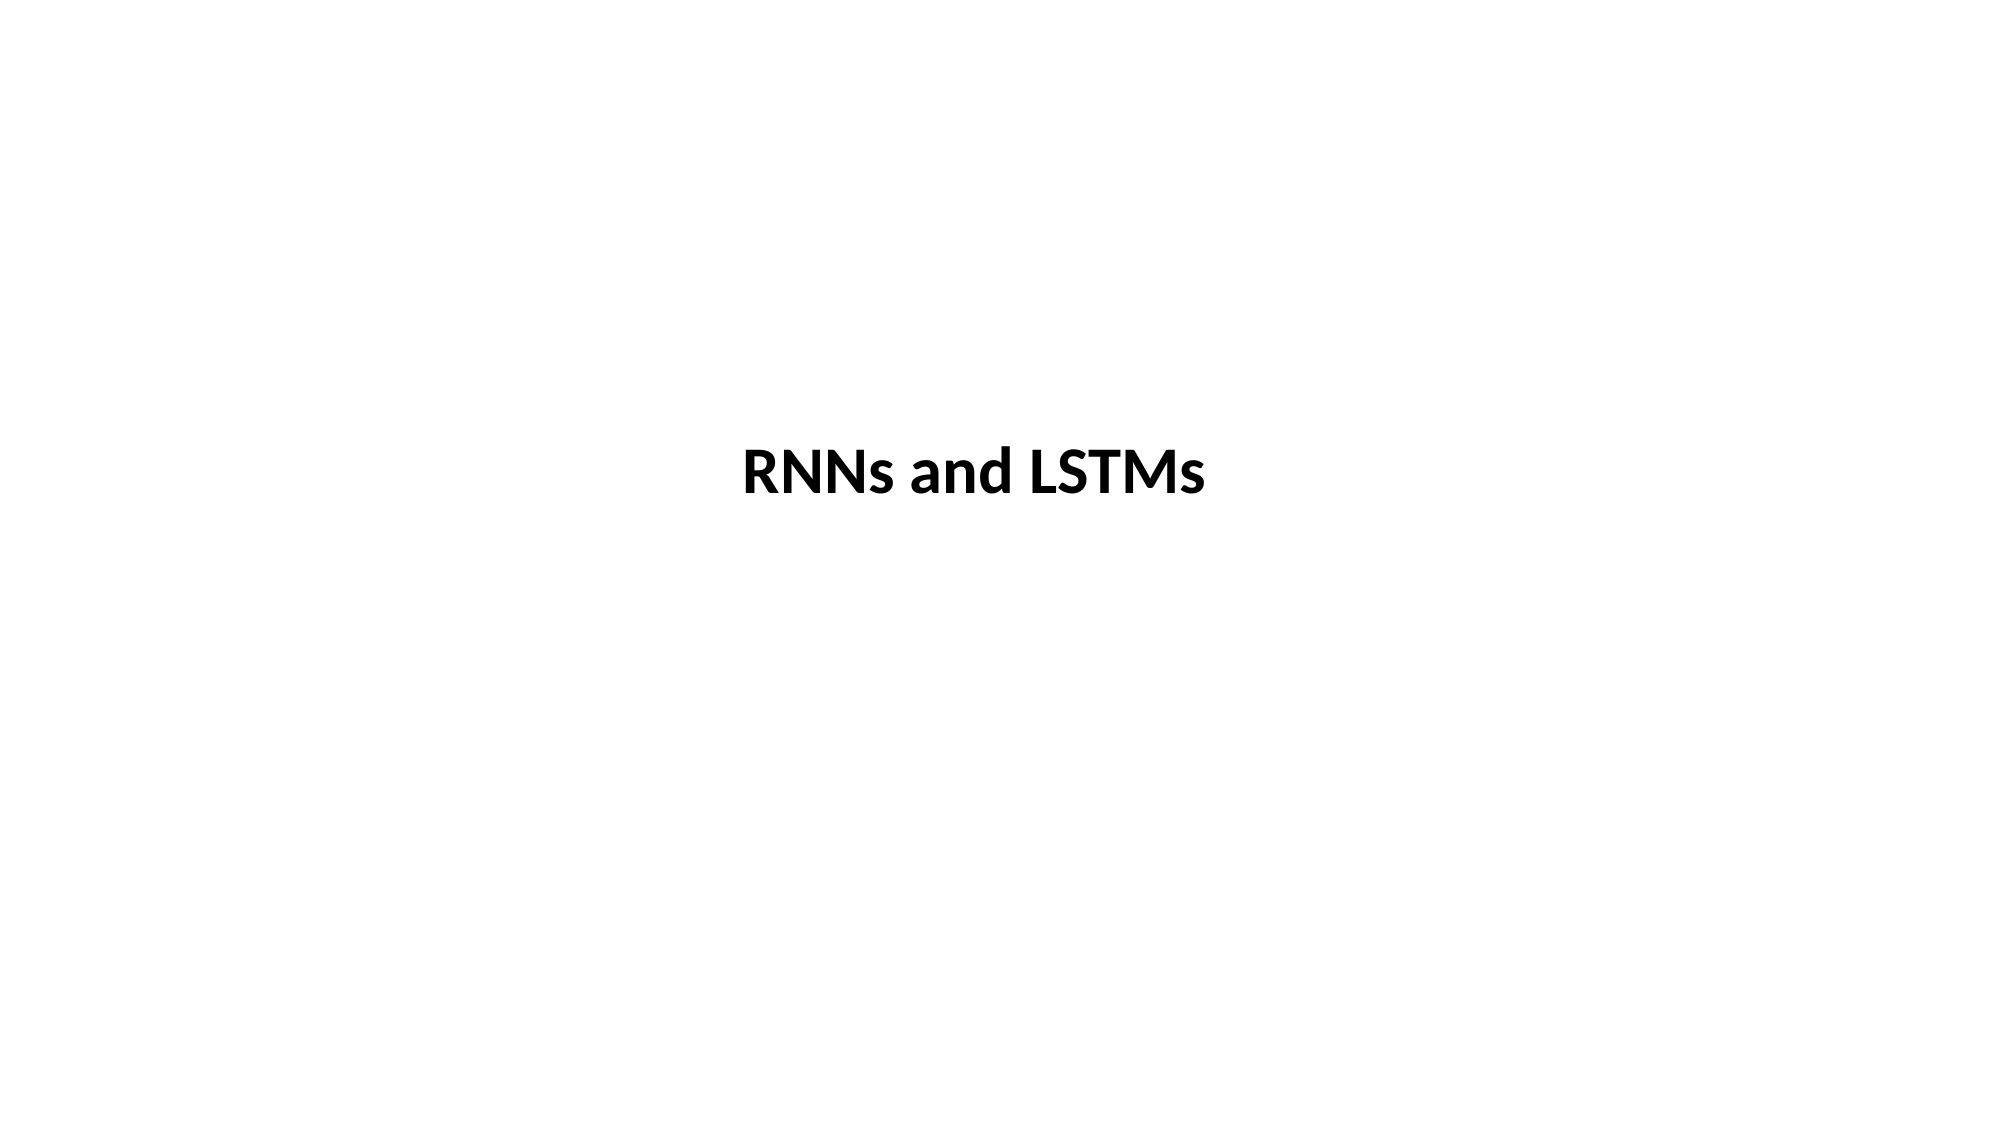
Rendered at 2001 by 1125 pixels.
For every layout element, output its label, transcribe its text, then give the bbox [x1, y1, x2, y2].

text_box RNNs and LSTMs [518, 419, 1431, 515]
